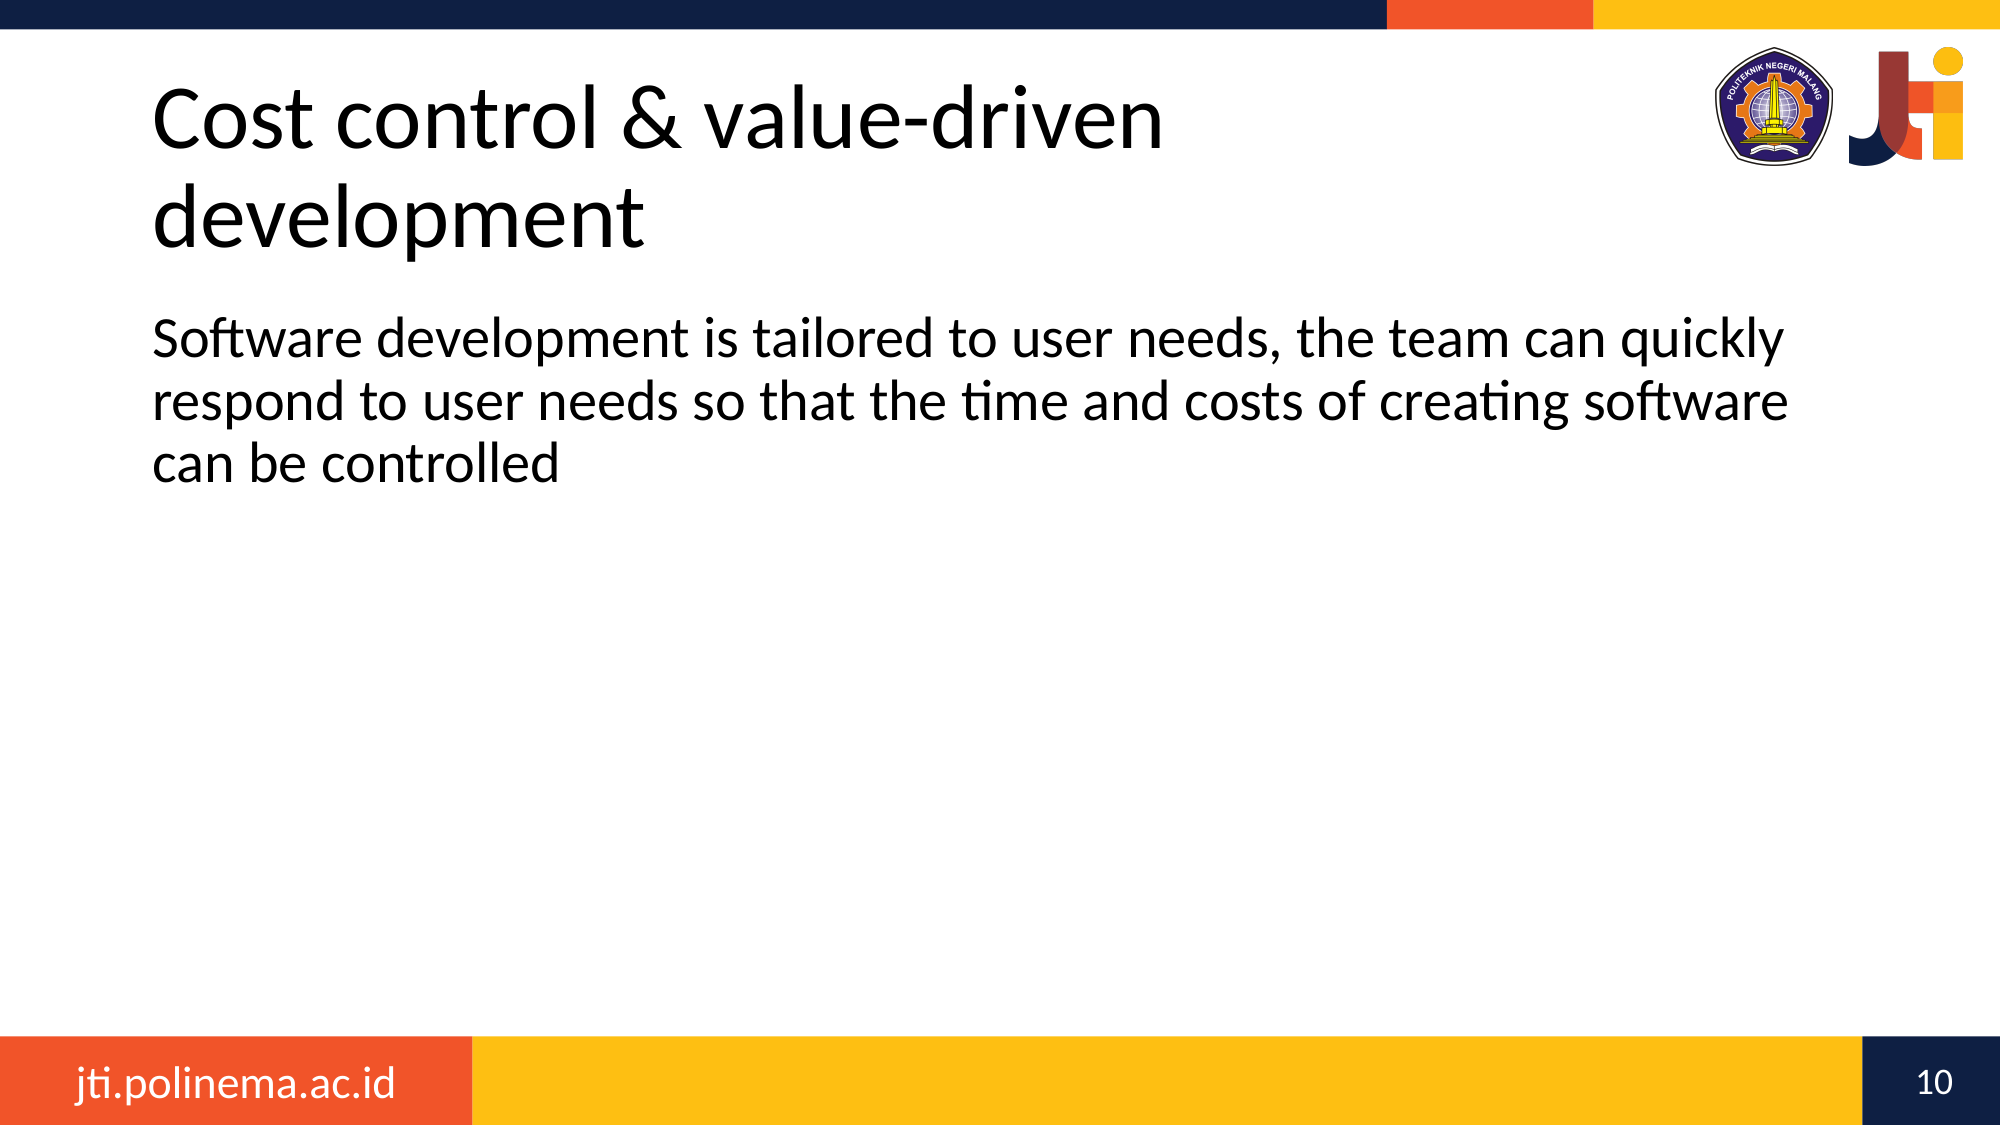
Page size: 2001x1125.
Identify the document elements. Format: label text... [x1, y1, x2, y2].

picture [1715, 47, 1833, 166]
title Cost control & value-driven development [137, 59, 1673, 278]
slide_number 10 [1888, 1049, 1980, 1110]
list Software development is tailored to user needs, the team can quickly respond to user needs so that the time and costs of creating software can be controlled [137, 299, 1863, 1014]
picture [1849, 47, 1963, 166]
